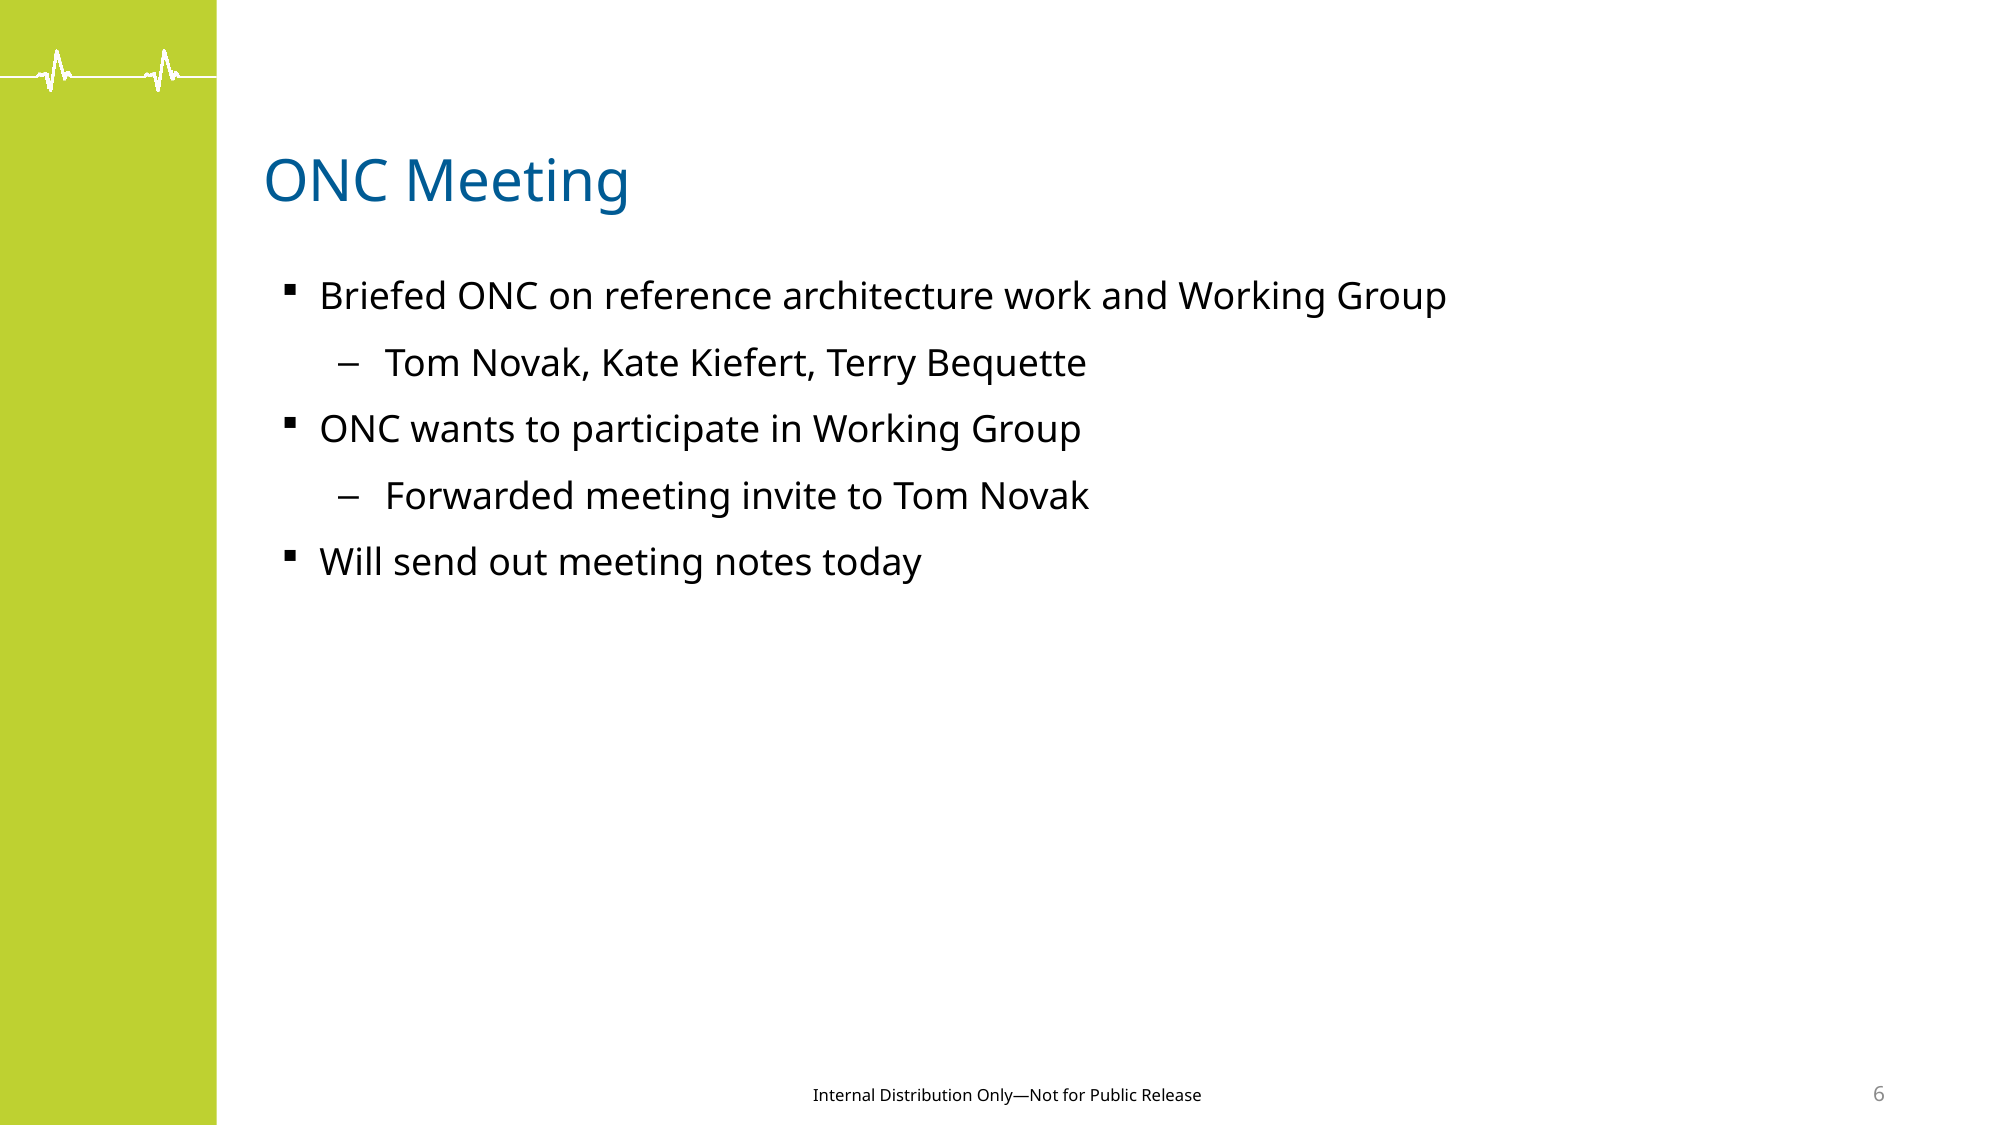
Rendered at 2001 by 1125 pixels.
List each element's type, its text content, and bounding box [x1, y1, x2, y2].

slide_number 6 [1500, 1065, 1900, 1125]
picture [0, 9, 217, 125]
list Briefed ONC on reference architecture work and Working Group Tom Novak, Kate Kiefert, Terry Bequette ONC wants to participate in Working Group Forwarded meeting invite to Tom Novak Will send out meeting notes today [248, 255, 1882, 1005]
title ONC Meeting [248, 119, 1882, 236]
